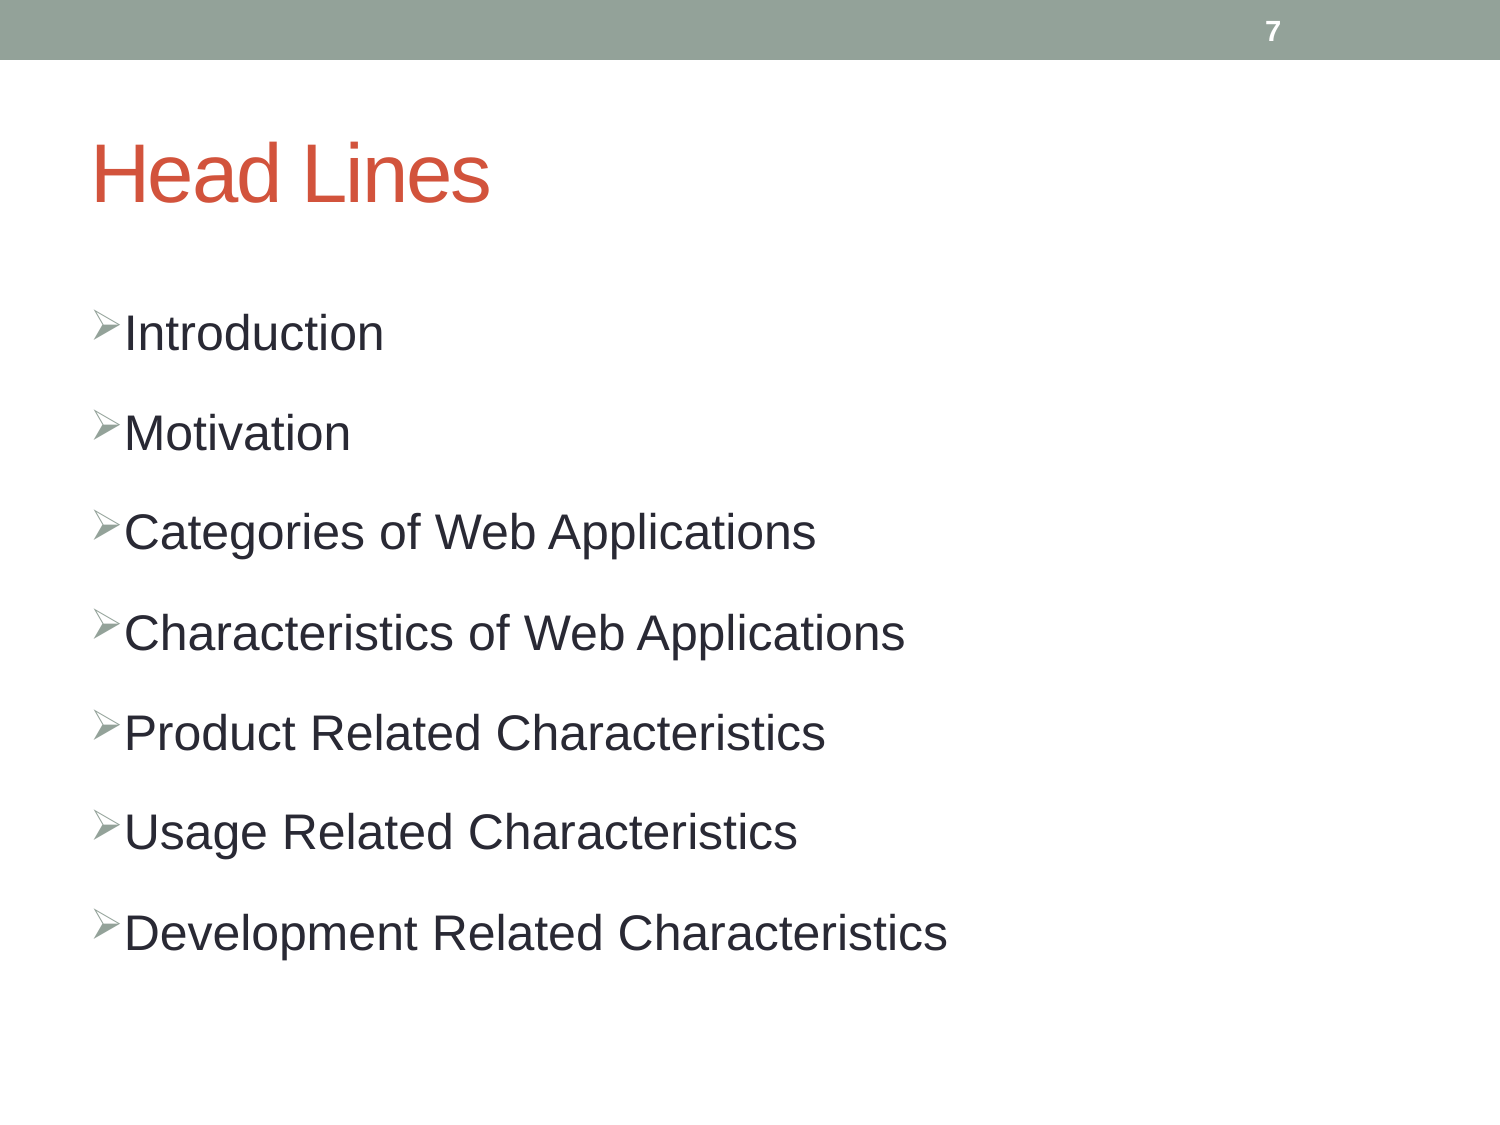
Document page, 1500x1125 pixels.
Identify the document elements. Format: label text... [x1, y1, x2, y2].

slide_number 7 [1250, 3, 1425, 57]
list Introduction Motivation Categories of Web Applications Characteristics of Web Applications Product Related Characteristics Usage Related Characteristics Development Related Characteristics [75, 262, 1425, 1063]
title Head Lines [75, 87, 1425, 250]
